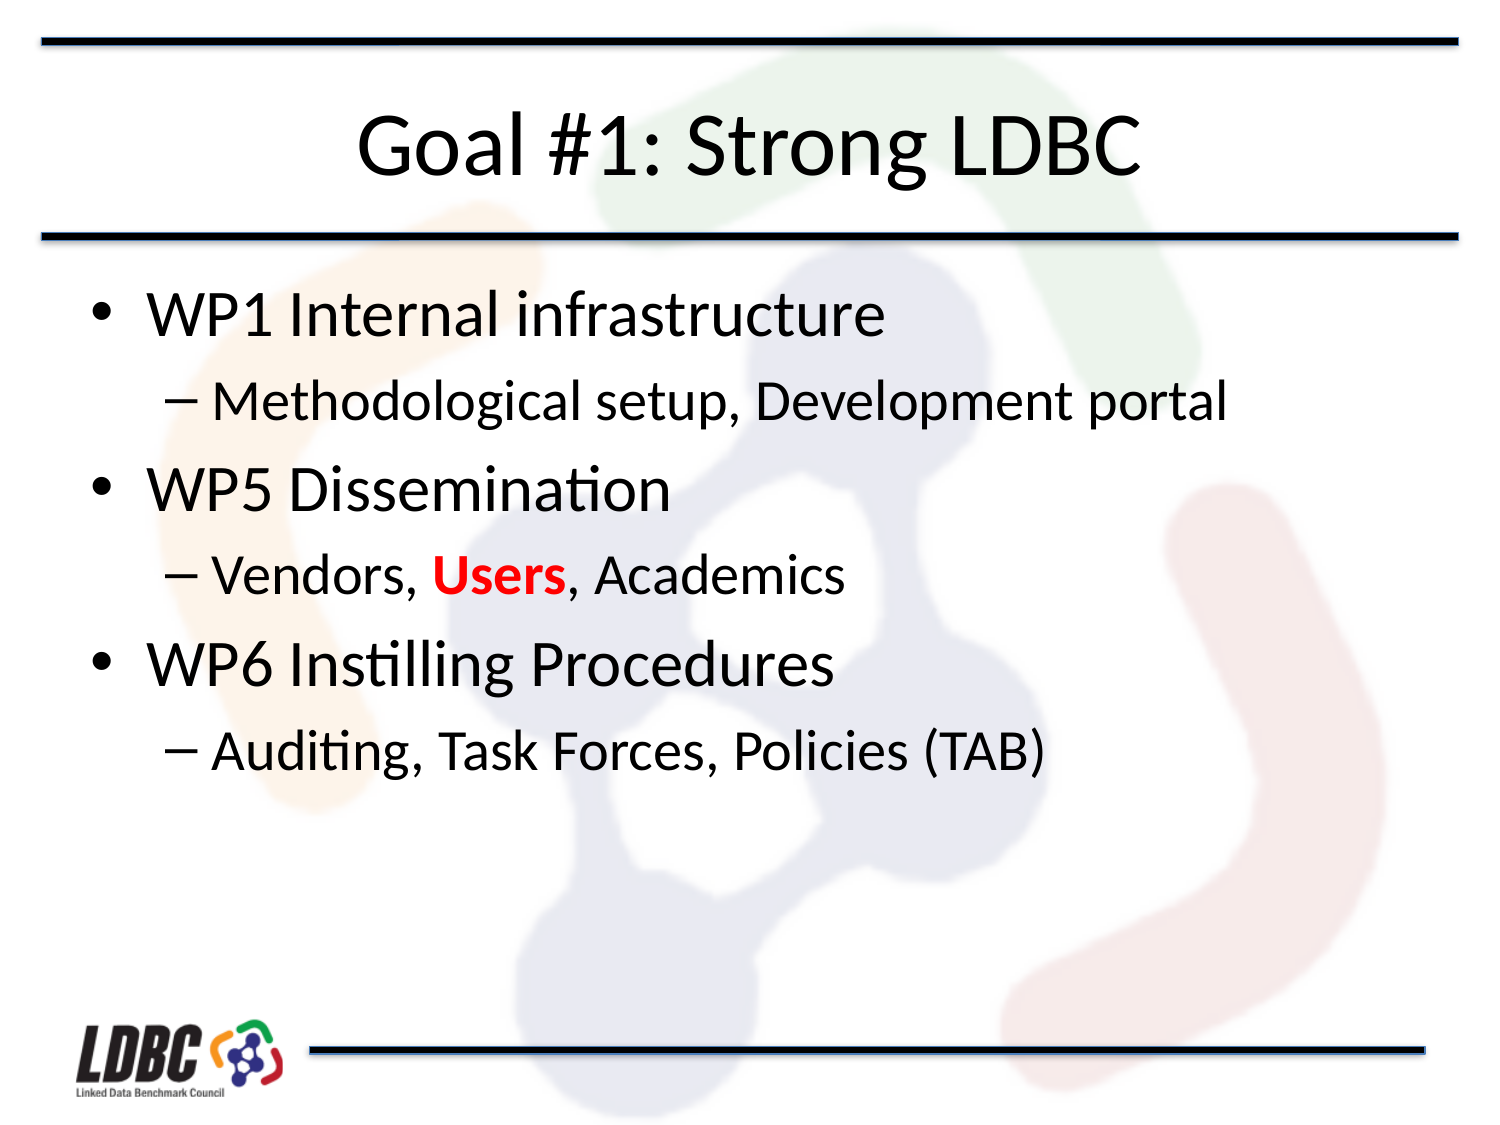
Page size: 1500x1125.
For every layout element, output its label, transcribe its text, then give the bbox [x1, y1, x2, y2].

title Goal #1: Strong LDBC [75, 45, 1425, 233]
list WP1 Internal infrastructure Methodological setup, Development portal WP5 Dissemination Vendors, Users, Academics WP6 Instilling Procedures Auditing, Task Forces, Policies (TAB) [75, 262, 1425, 1005]
